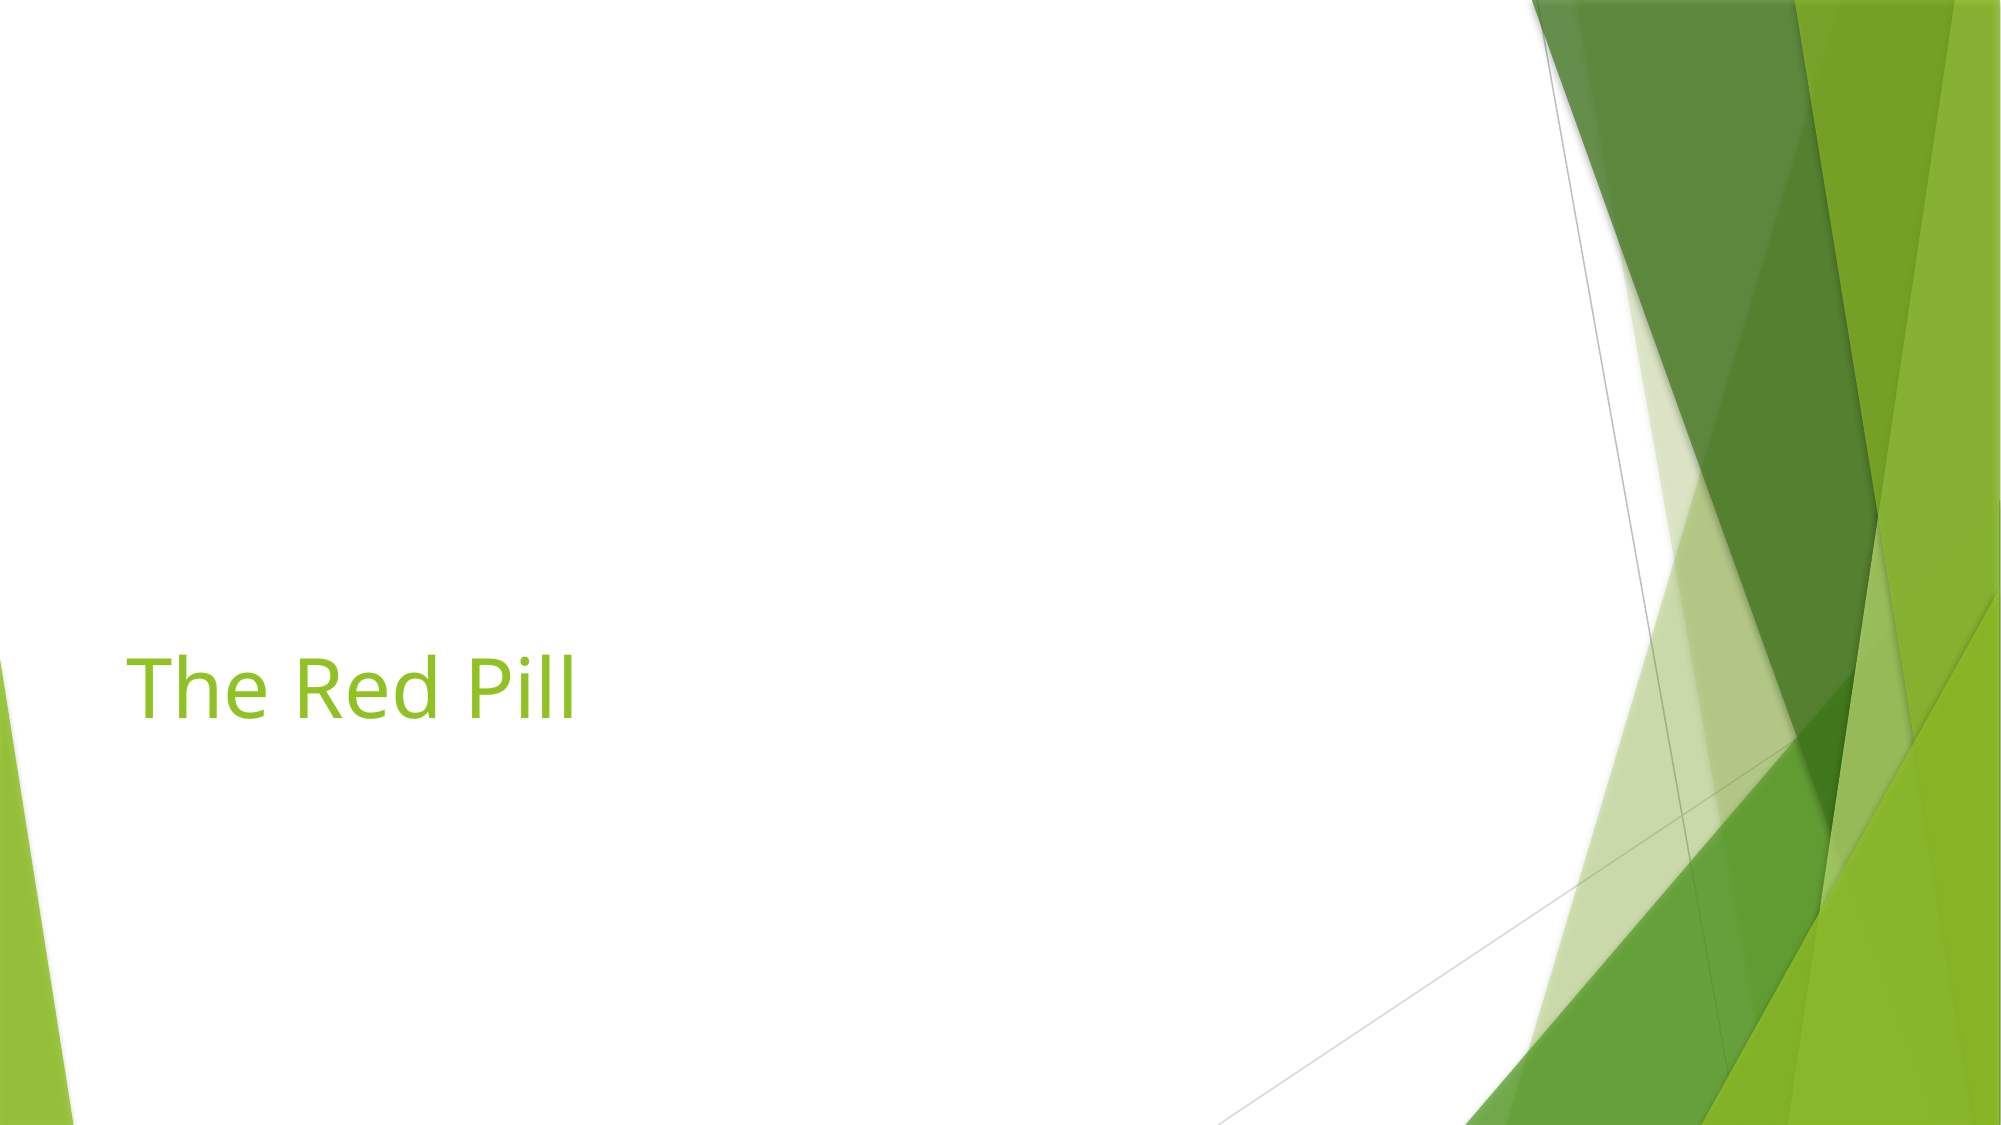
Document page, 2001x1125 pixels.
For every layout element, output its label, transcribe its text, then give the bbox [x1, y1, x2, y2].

title The Red Pill [111, 443, 1522, 743]
